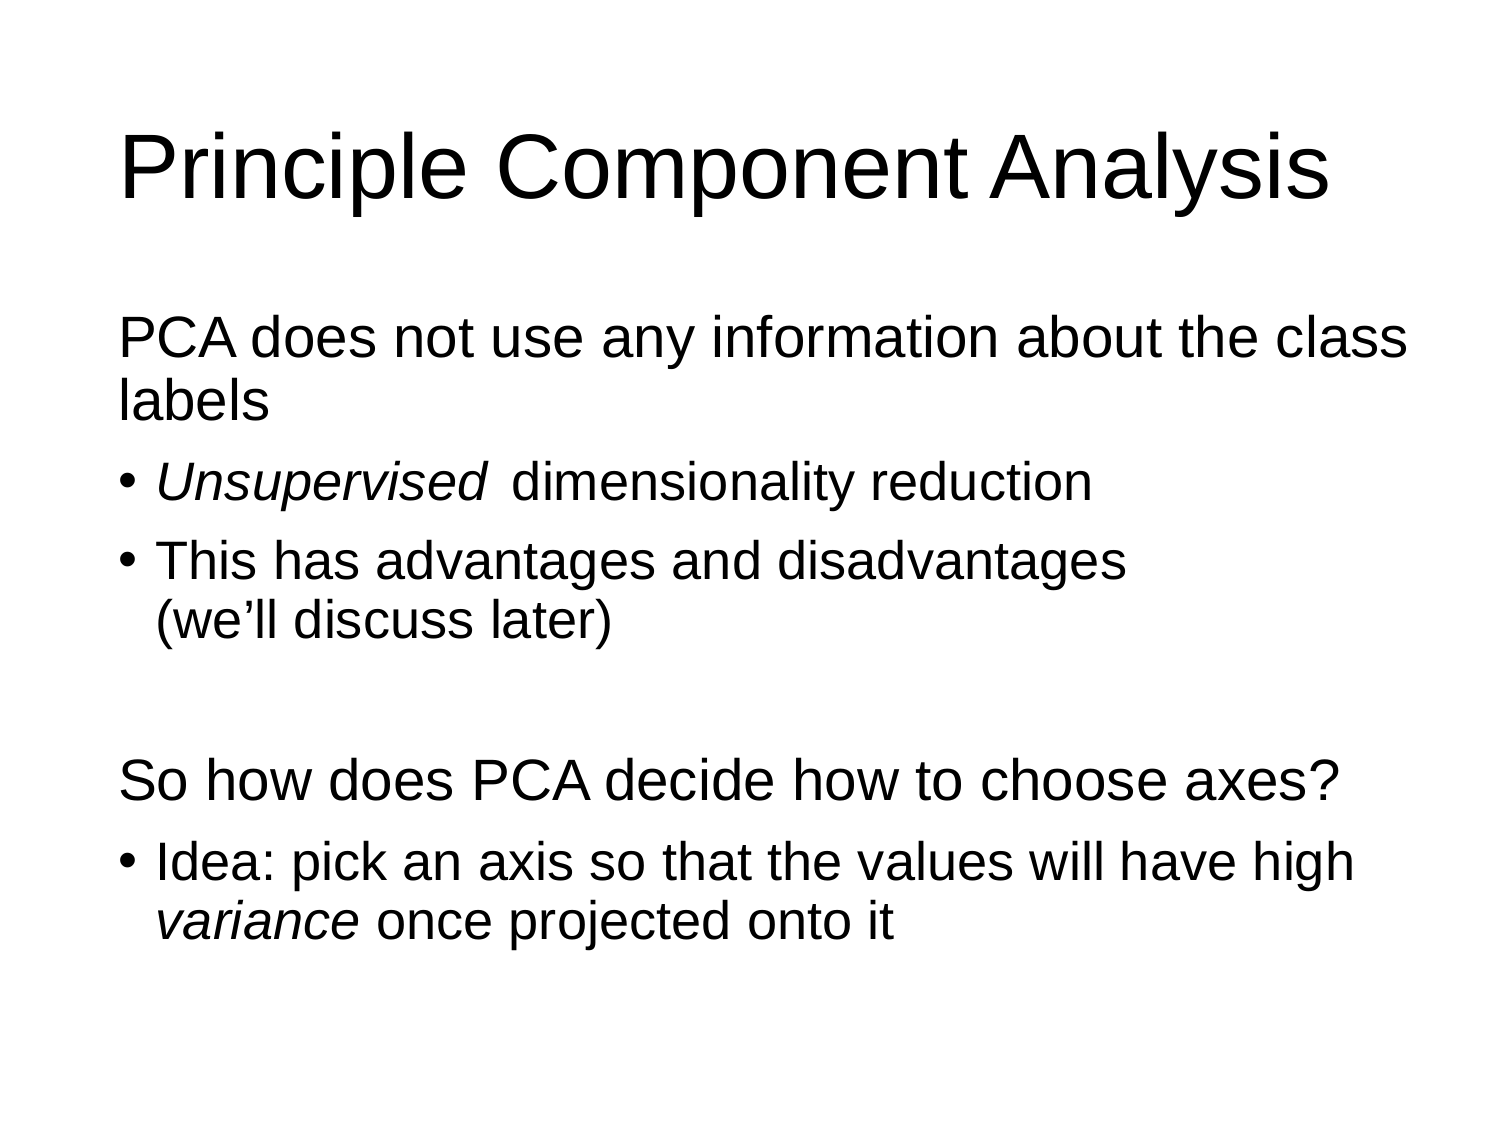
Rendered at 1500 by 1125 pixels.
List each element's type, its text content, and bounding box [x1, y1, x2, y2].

title Principle Component Analysis [103, 59, 1397, 278]
list PCA does not use any information about the class labels Unsupervised dimensionality reduction This has advantages and disadvantages (we’ll discuss later) So how does PCA decide how to choose axes? Idea: pick an axis so that the values will have high variance once projected onto it [103, 299, 1444, 1125]
